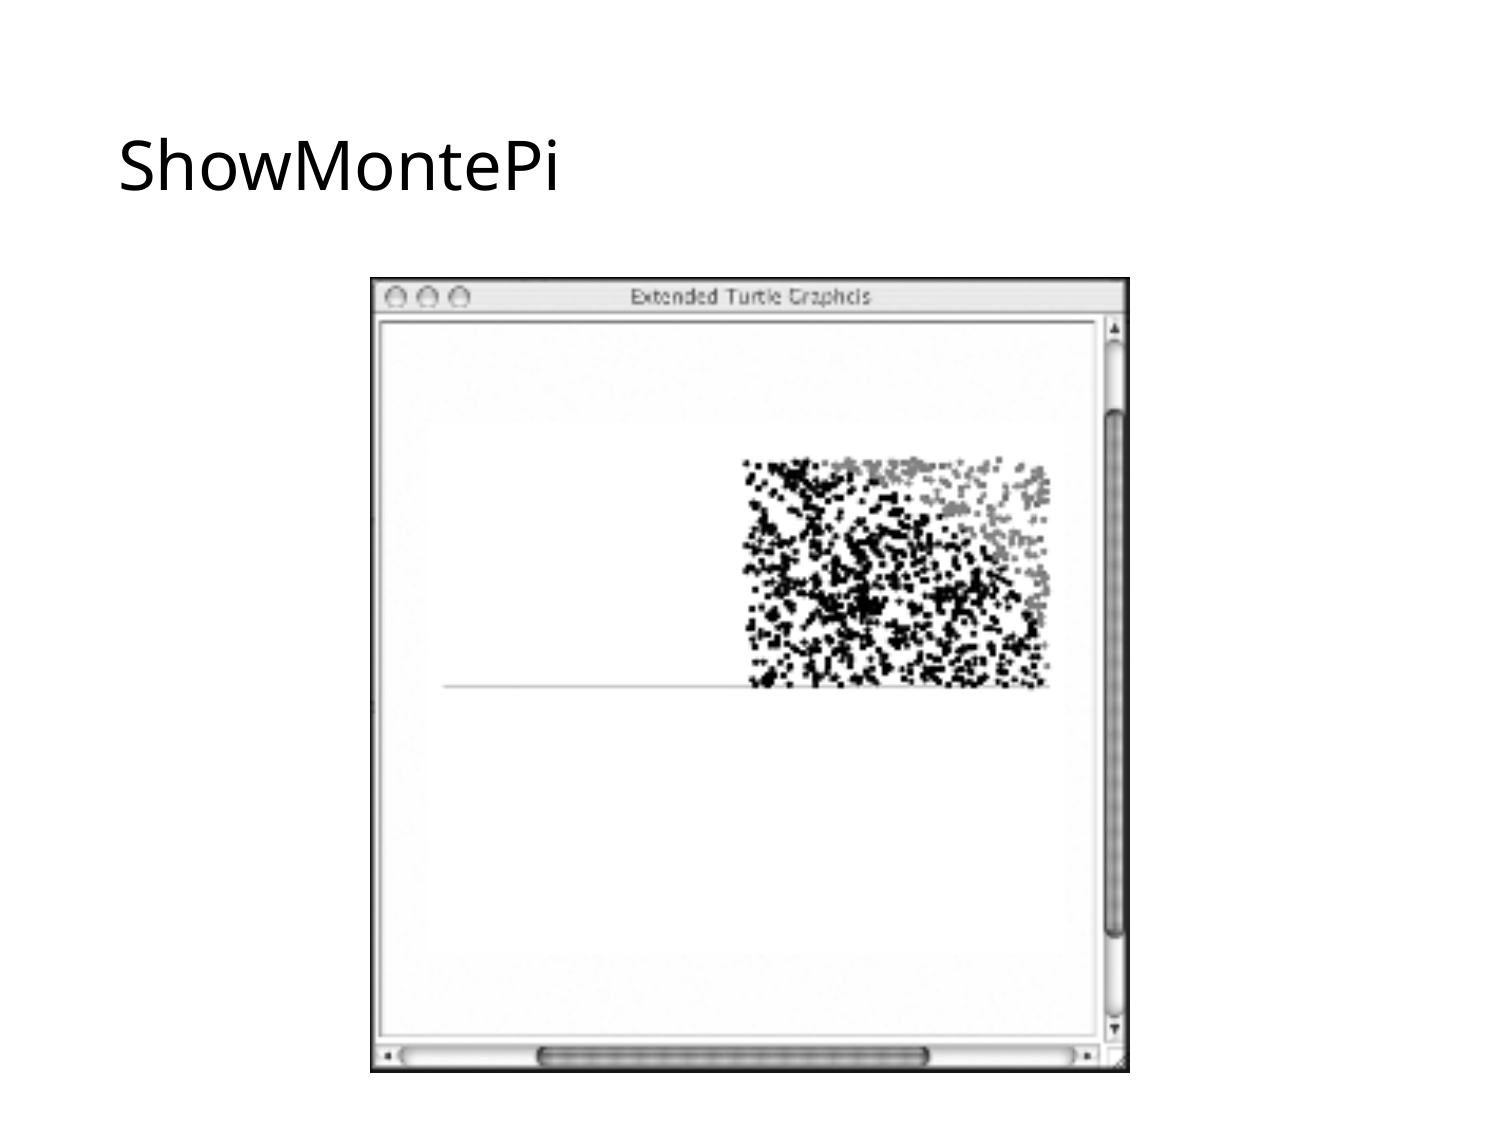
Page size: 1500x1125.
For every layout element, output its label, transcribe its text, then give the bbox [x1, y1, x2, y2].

title ShowMontePi [103, 59, 1397, 277]
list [28, 277, 1472, 1074]
